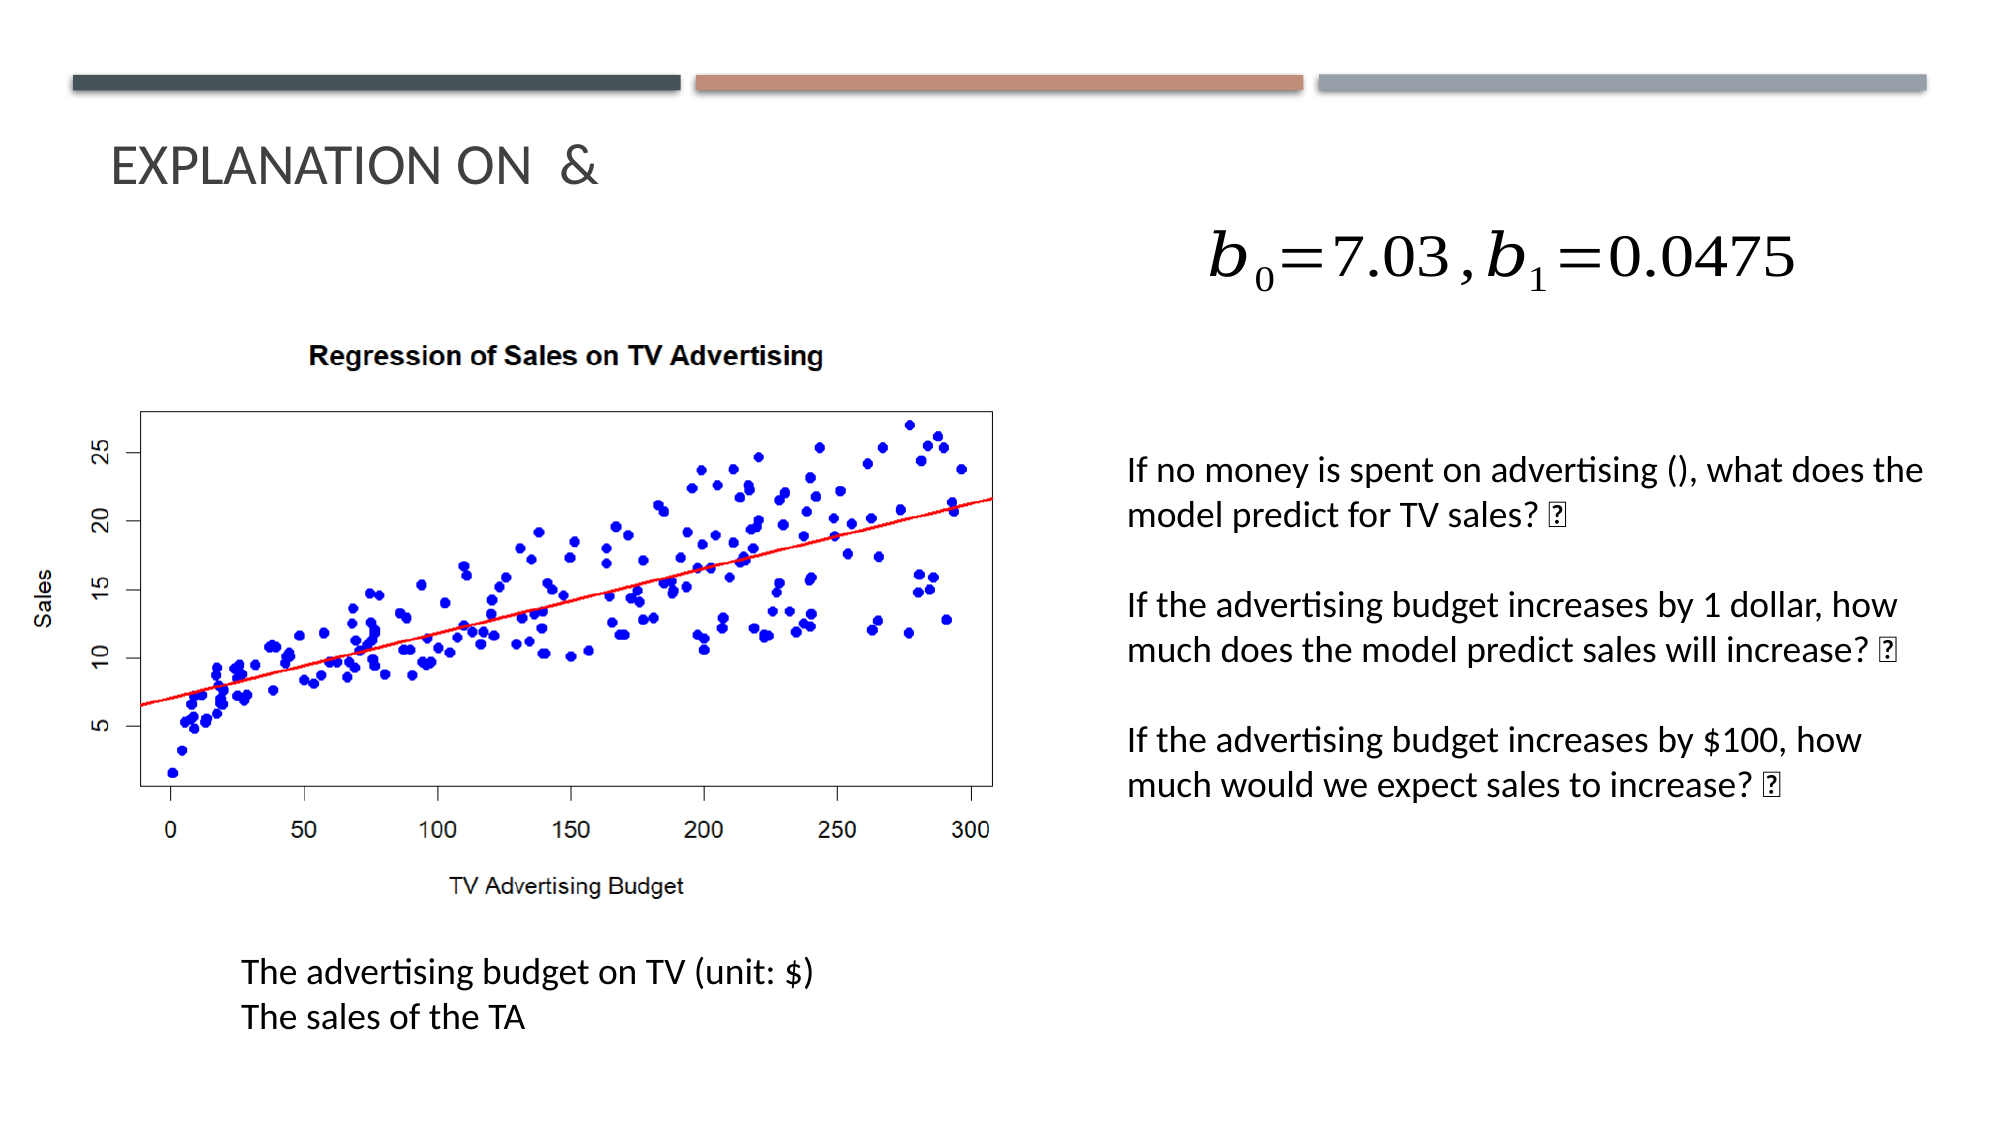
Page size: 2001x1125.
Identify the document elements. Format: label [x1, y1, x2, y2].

list [15, 318, 1048, 916]
